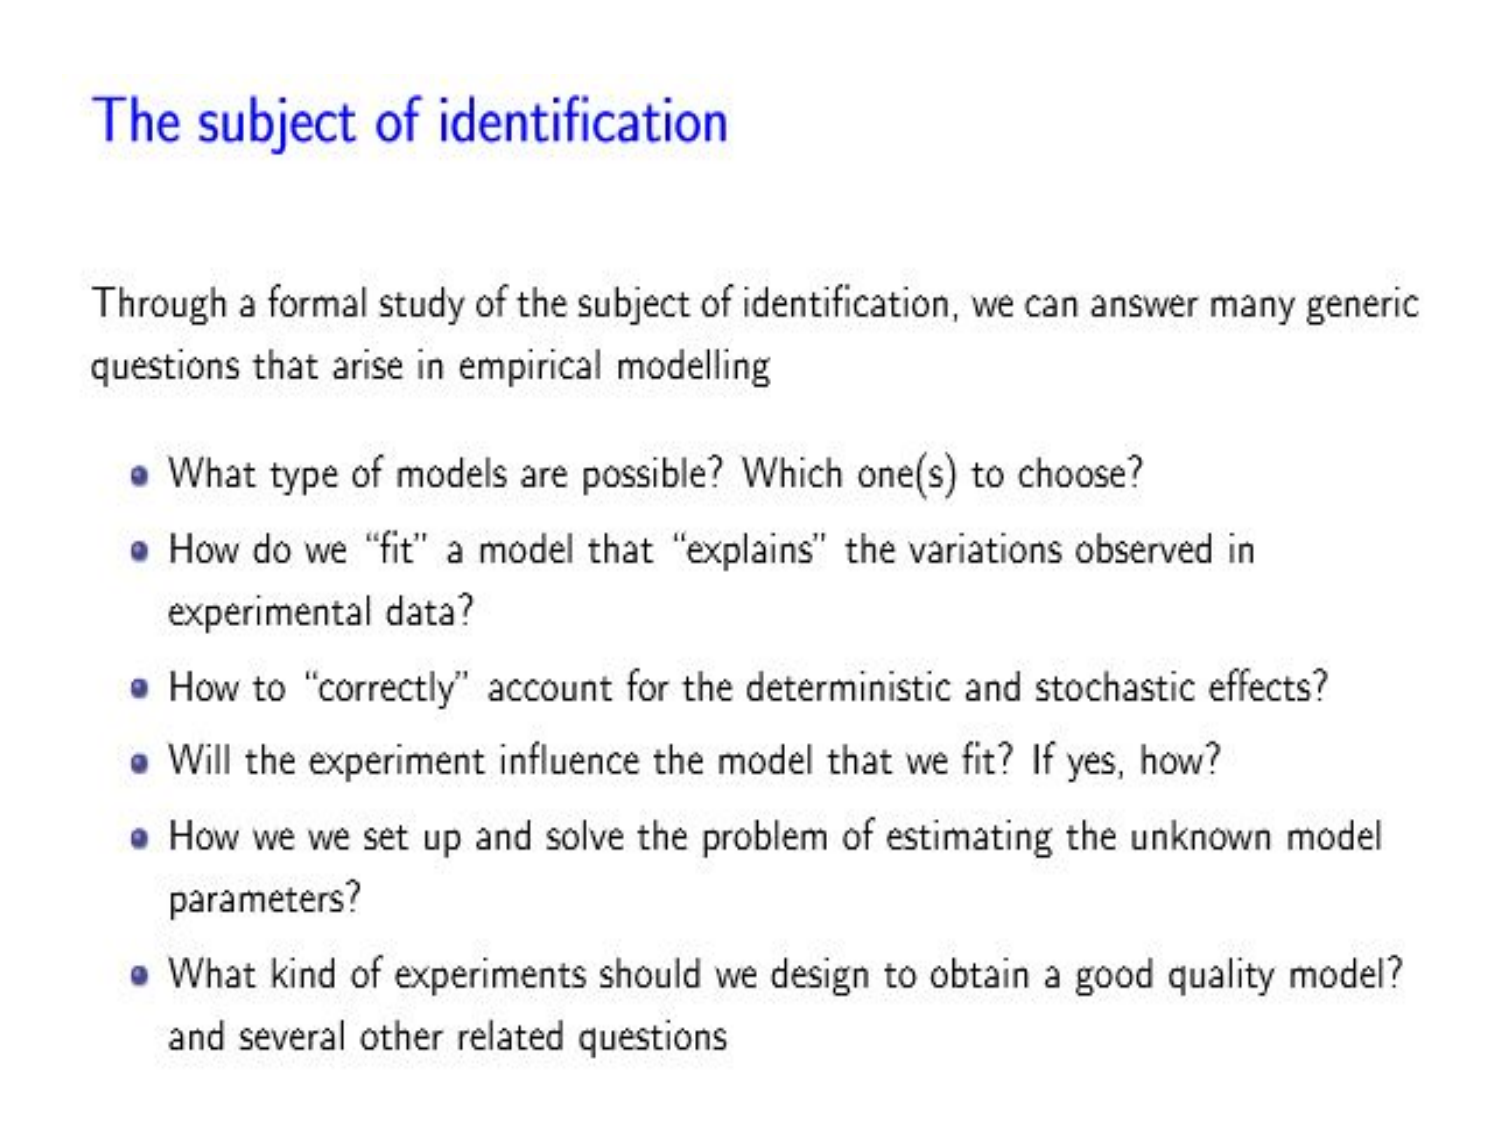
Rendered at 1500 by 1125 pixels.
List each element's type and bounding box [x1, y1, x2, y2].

list [62, 74, 1438, 1076]
